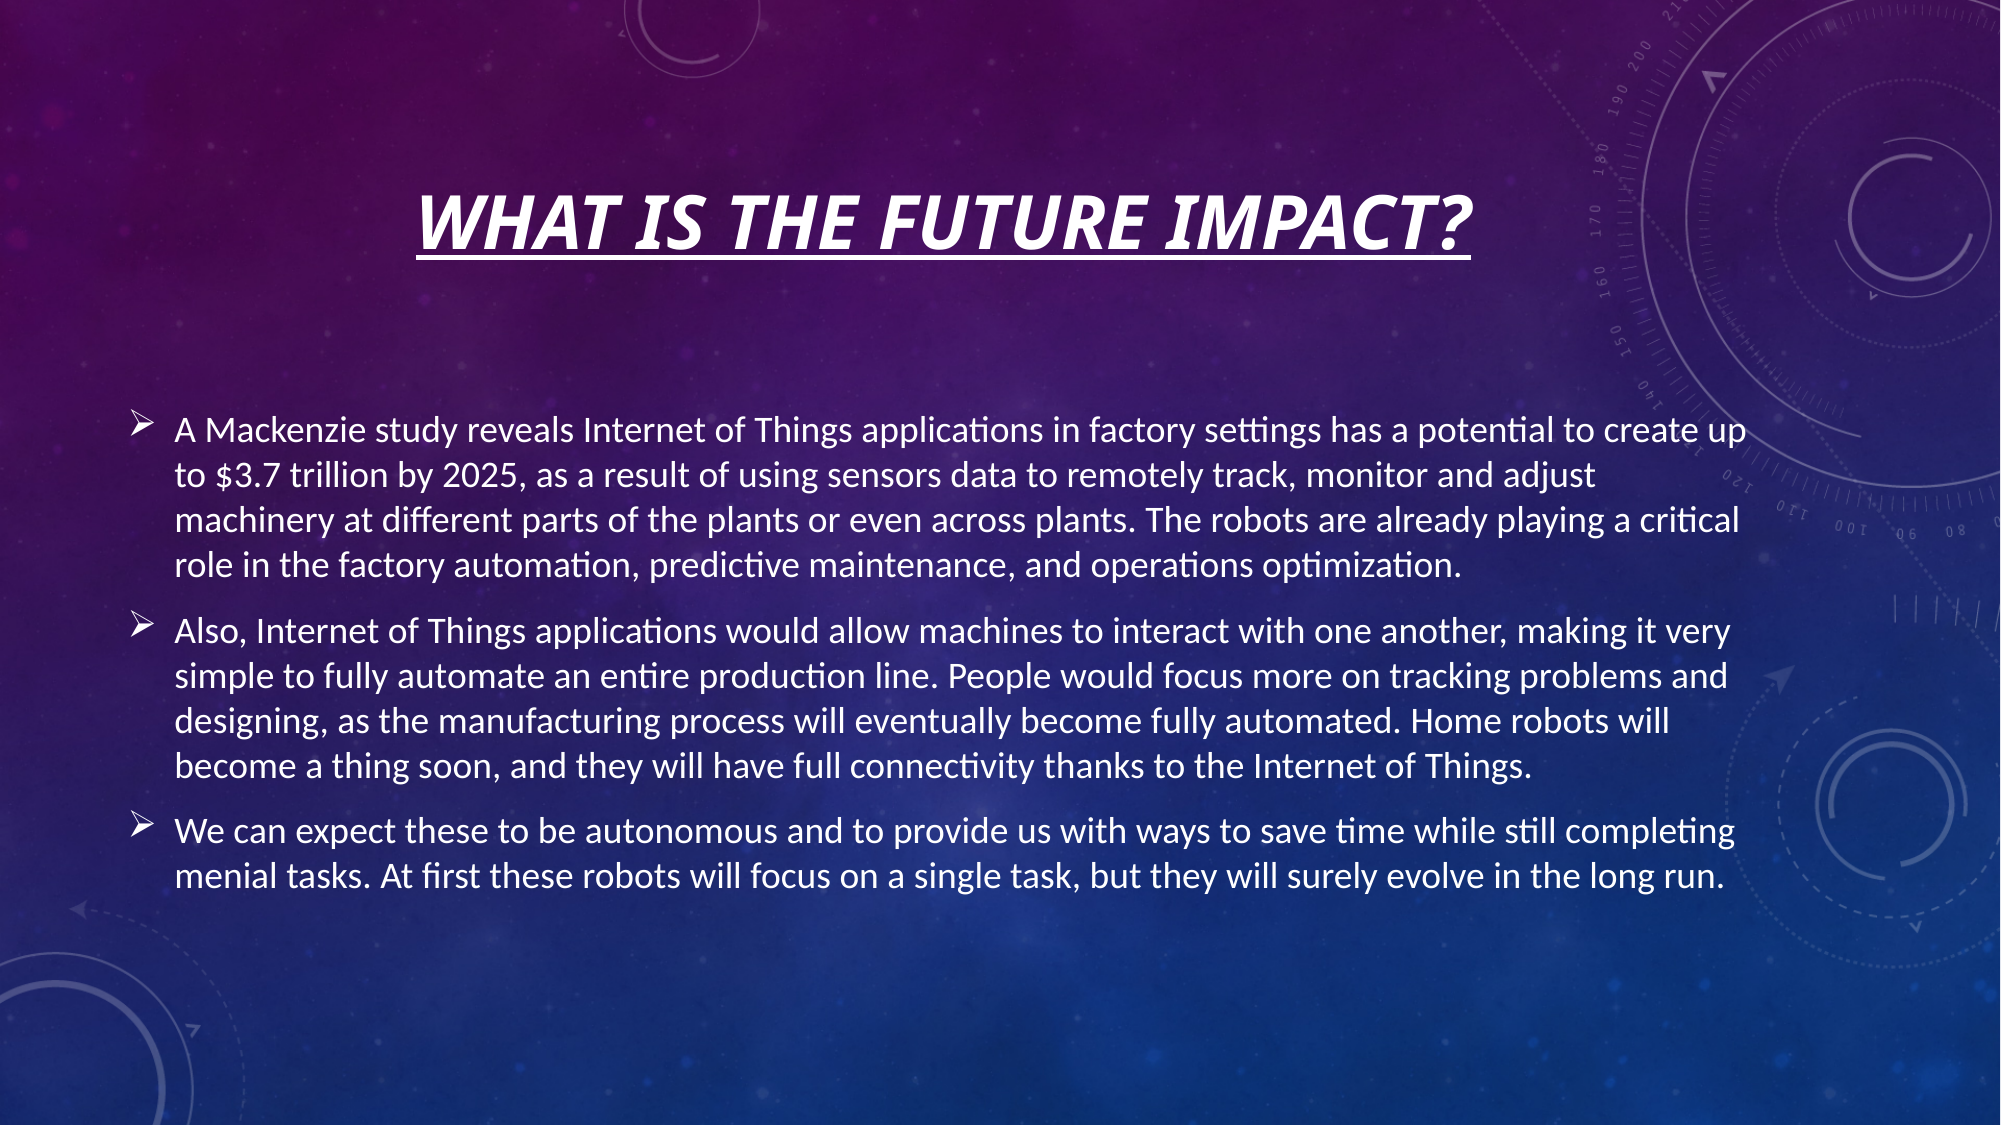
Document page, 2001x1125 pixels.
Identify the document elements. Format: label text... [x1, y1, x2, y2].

title WHAT IS THE FUTURE IMPACT? [112, 99, 1775, 339]
list A Mackenzie study reveals Internet of Things applications in factory settings has a potential to create up to $3.7 trillion by 2025, as a result of using sensors data to remotely track, monitor and adjust machinery at different parts of the plants or even across plants. The robots are already playing a critical role in the factory automation, predictive maintenance, and operations optimization. Also, Internet of Things applications would allow machines to interact with one another, making it very simple to fully automate an entire production line. People would focus more on tracking problems and designing, as the manufacturing process will eventually become fully automated. Home robots will become a thing soon, and they will have full connectivity thanks to the Internet of Things. We can expect these to be autonomous and to provide us with ways to save time while still completing menial tasks. At first these robots will focus on a single task, but they will surely evolve in the long run. [112, 351, 1775, 950]
picture [0, 0, 2001, 1125]
